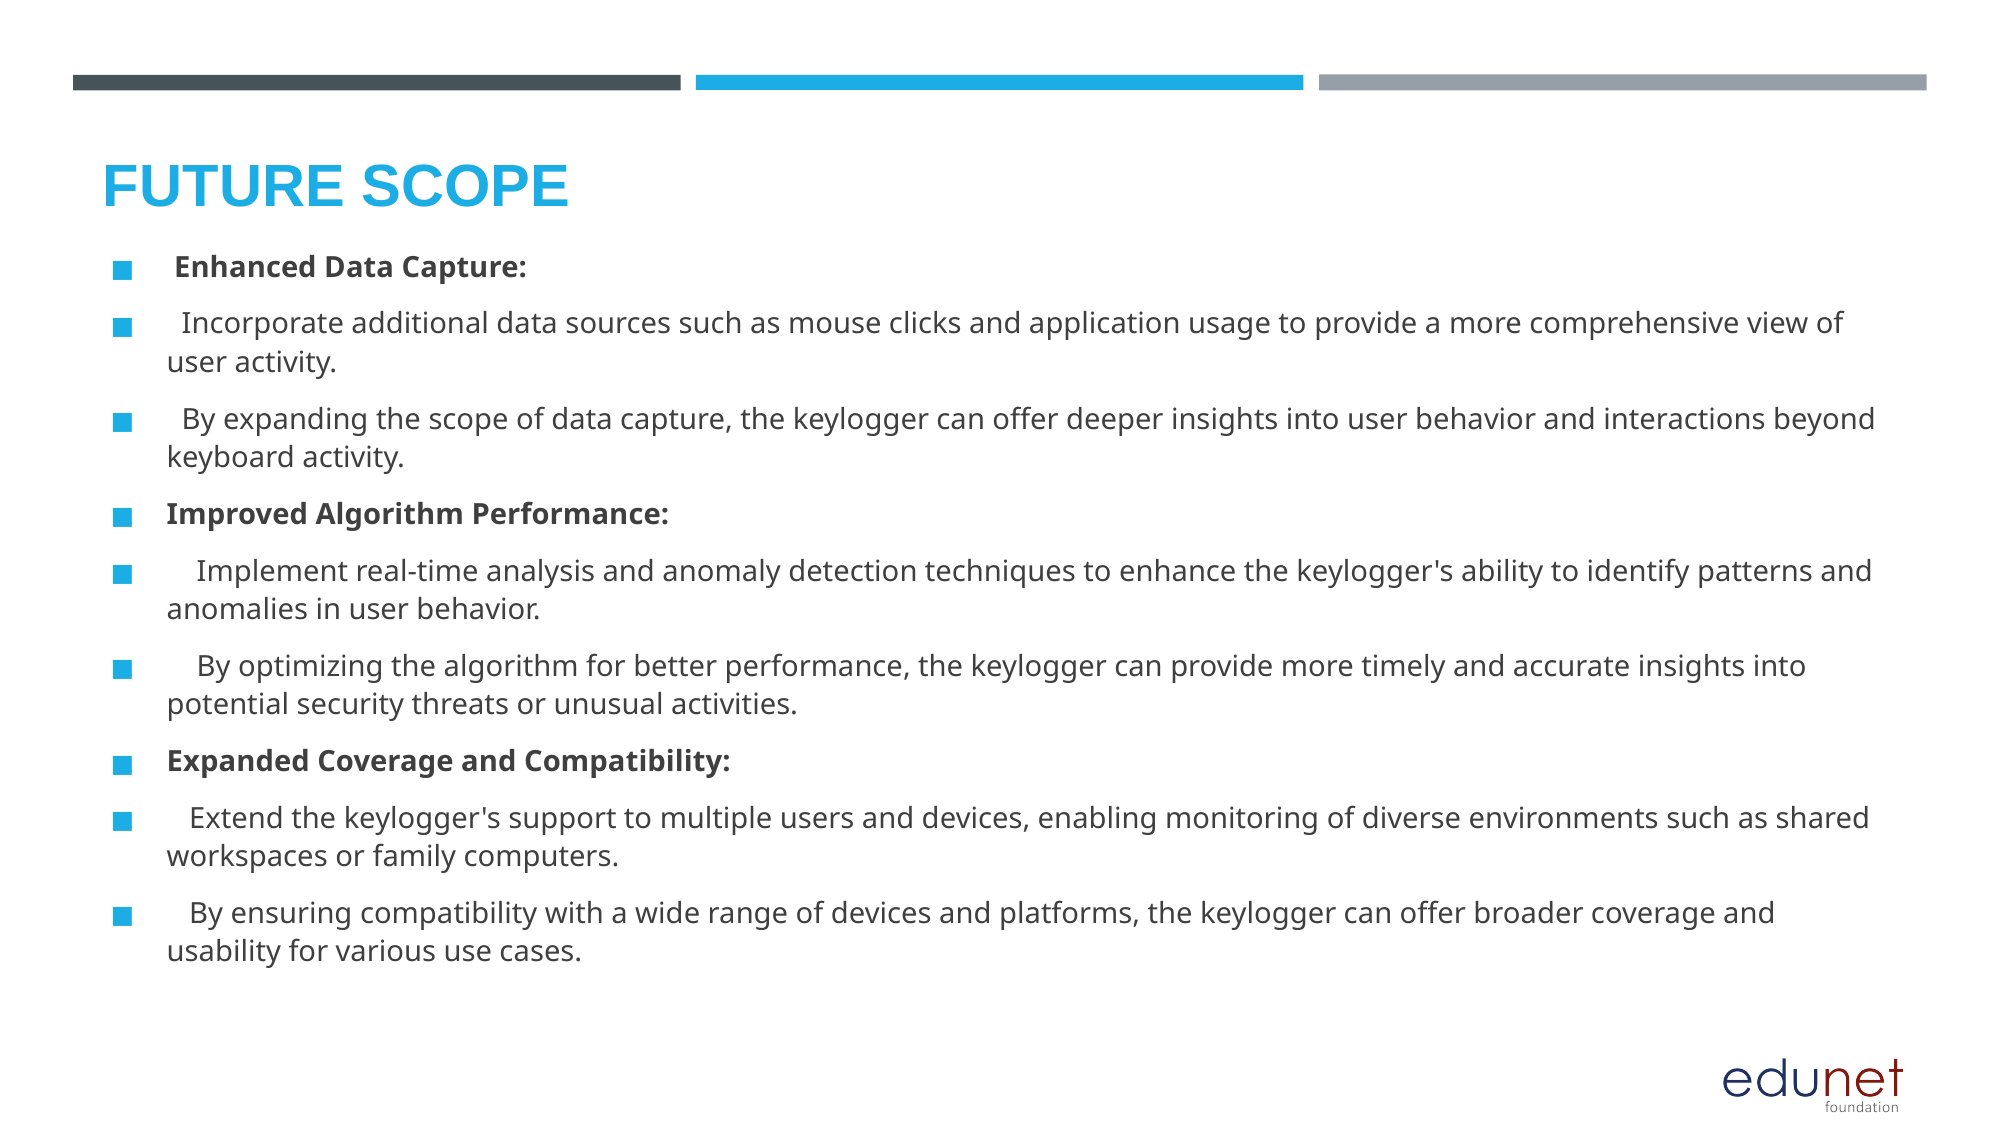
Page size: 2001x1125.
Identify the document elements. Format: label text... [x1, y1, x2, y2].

picture [1719, 1056, 1905, 1116]
list Enhanced Data Capture: Incorporate additional data sources such as mouse clicks and application usage to provide a more comprehensive view of user activity. By expanding the scope of data capture, the keylogger can offer deeper insights into user behavior and interactions beyond keyboard activity. Improved Algorithm Performance: Implement real-time analysis and anomaly detection techniques to enhance the keylogger's ability to identify patterns and anomalies in user behavior. By optimizing the algorithm for better performance, the keylogger can provide more timely and accurate insights into potential security threats or unusual activities. Expanded Coverage and Compatibility: Extend the keylogger's support to multiple users and devices, enabling monitoring of diverse environments such as shared workspaces or family computers. By ensuring compatibility with a wide range of devices and platforms, the keylogger can offer broader coverage and usability for various use cases. [95, 255, 1905, 1023]
text_box FUTURE SCOPE [87, 138, 1898, 226]
